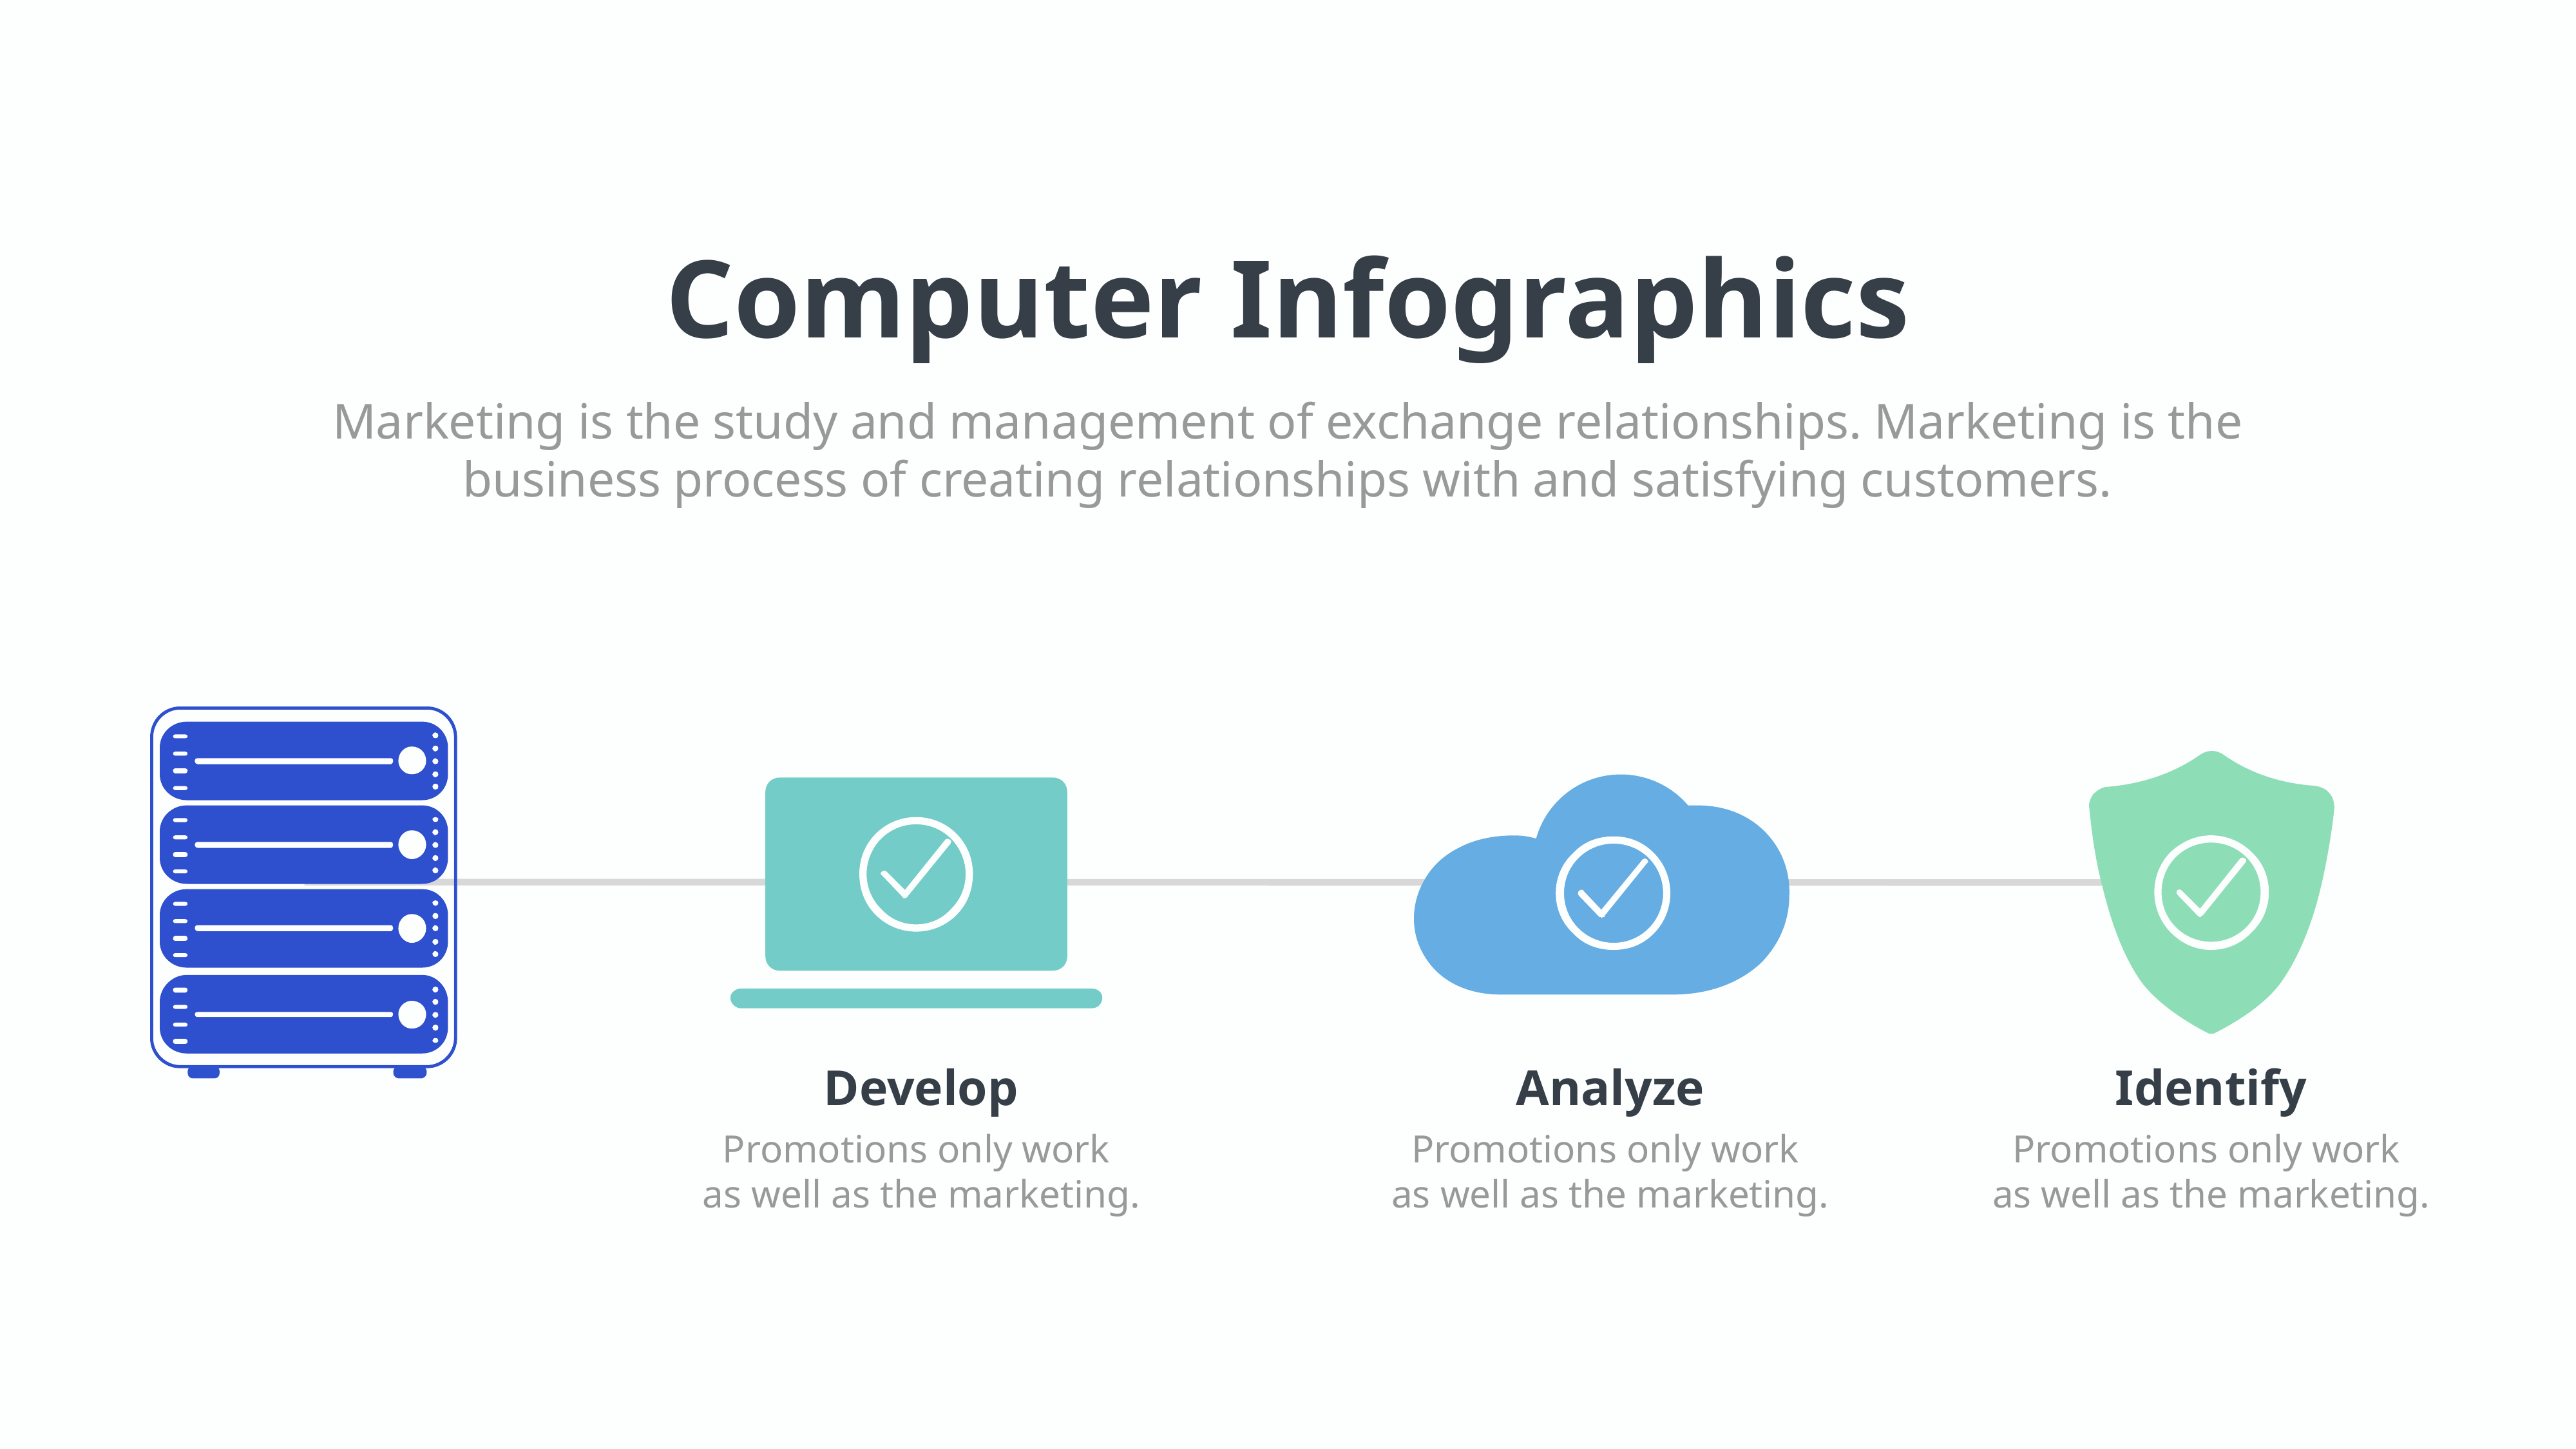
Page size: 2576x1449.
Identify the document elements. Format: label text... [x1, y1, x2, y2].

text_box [150, 706, 2450, 1221]
text_box Computer Infographics [656, 225, 1920, 364]
text_box Marketing is the study and management of exchange relationships. Marketing is the business process of creating relationships with and satisfying customers. [259, 385, 2317, 511]
